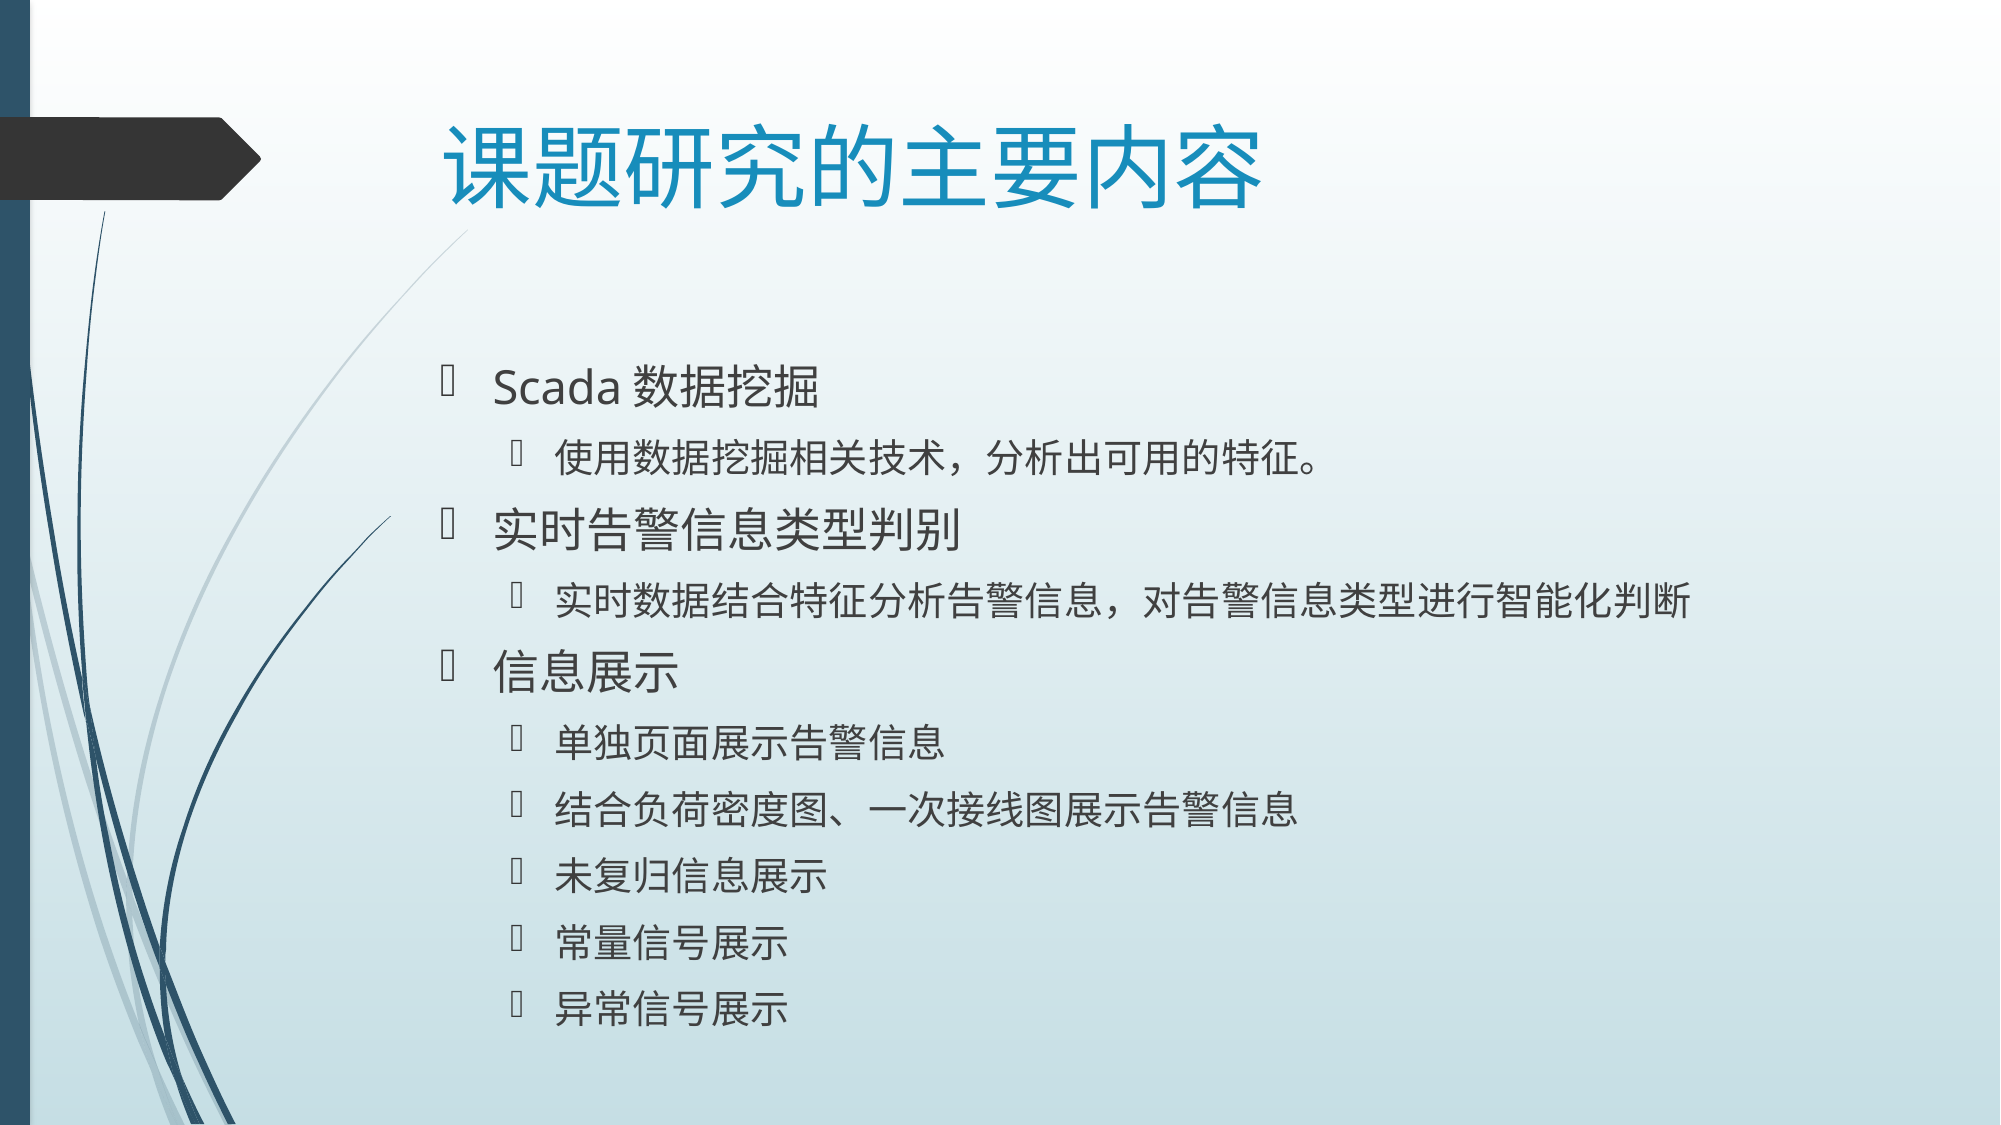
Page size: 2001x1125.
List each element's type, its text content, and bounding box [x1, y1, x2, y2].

title 课题研究的主要内容 [425, 102, 1888, 313]
list Scada数据挖掘 使用数据挖掘相关技术，分析出可用的特征。 实时告警信息类型判别 实时数据结合特征分析告警信息，对告警信息类型进行智能化判断 信息展示 单独页面展示告警信息 结合负荷密度图、一次接线图展示告警信息 未复归信息展示 常量信号展示 异常信号展示 [424, 350, 1888, 1043]
